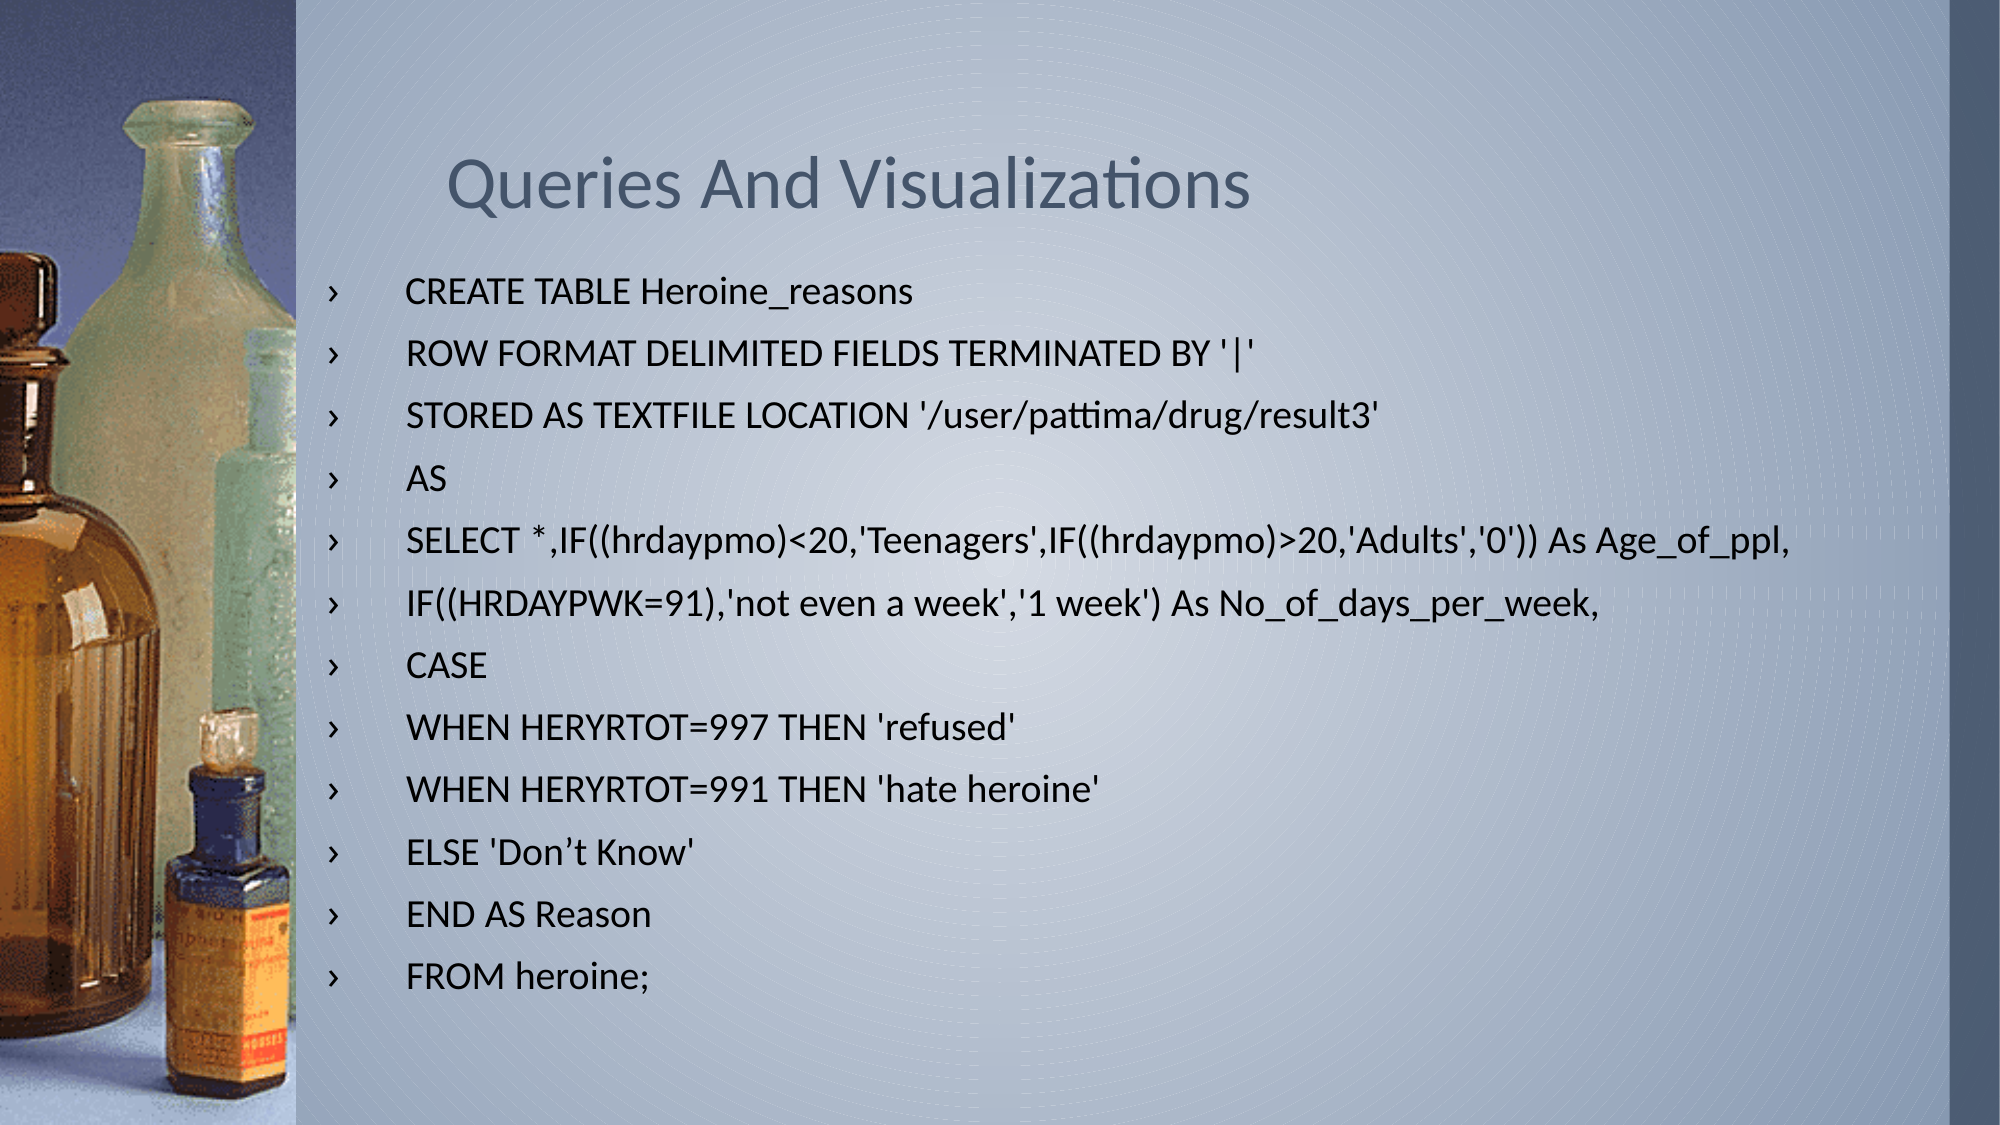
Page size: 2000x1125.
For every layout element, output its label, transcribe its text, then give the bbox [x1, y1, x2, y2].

list CREATE TABLE Heroine_reasons ROW FORMAT DELIMITED FIELDS TERMINATED BY '|' STORED AS TEXTFILE LOCATION '/user/pattima/drug/result3' AS SELECT *,IF((hrdaypmo)<20,'Teenagers',IF((hrdaypmo)>20,'Adults','0')) As Age_of_ppl, IF((HRDAYPWK=91),'not even a week','1 week') As No_of_days_per_week, CASE WHEN HERYRTOT=997 THEN 'refused' WHEN HERYRTOT=991 THEN 'hate heroine' ELSE 'Don’t Know' END AS Reason FROM heroine; [312, 262, 1867, 1013]
title Queries And Visualizations [312, 29, 1867, 233]
picture [0, 0, 296, 1125]
